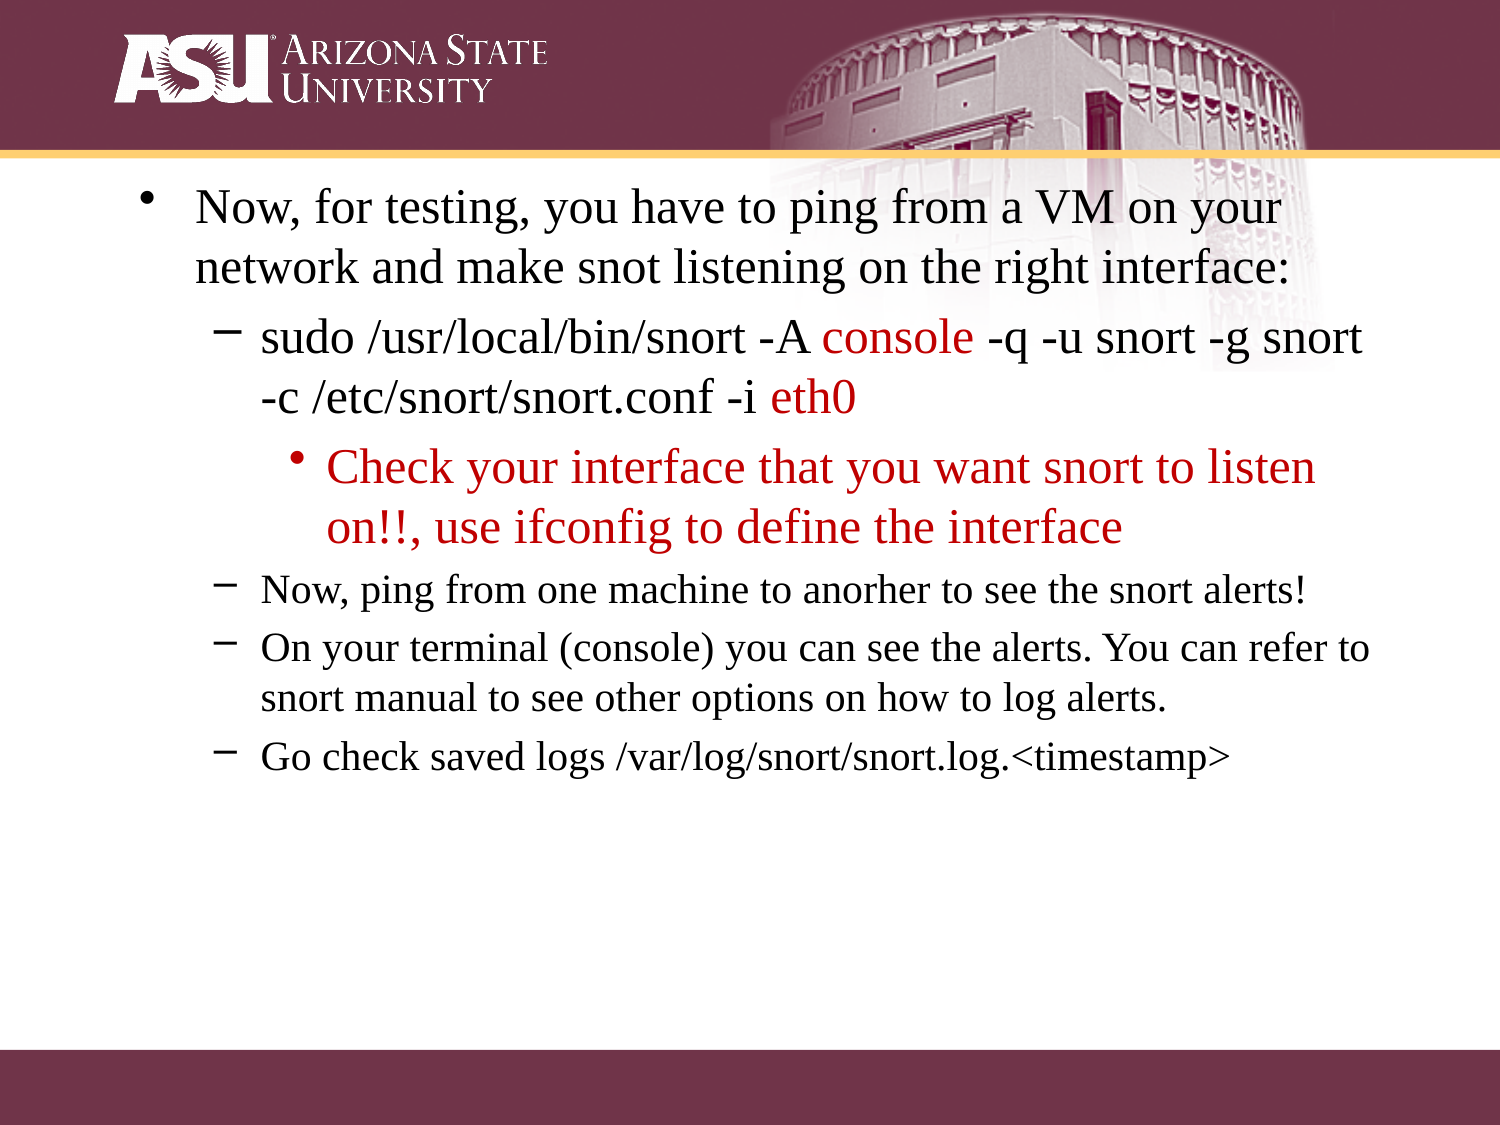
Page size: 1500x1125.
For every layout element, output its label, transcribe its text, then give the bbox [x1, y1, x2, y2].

list Now, for testing, you have to ping from a VM on your network and make snot listening on the right interface: sudo /usr/local/bin/snort -A console -q -u snort -g snort -c /etc/snort/snort.conf -i eth0 Check your interface that you want snort to listen on!!, use ifconfig to define the interface Now, ping from one machine to anorher to see the snort alerts! On your terminal (console) you can see the alerts. You can refer to snort manual to see other options on how to log alerts. Go check saved logs /var/log/snort/snort.log.<timestamp> [123, 165, 1399, 980]
picture [0, 0, 1500, 149]
picture [0, 159, 1500, 417]
